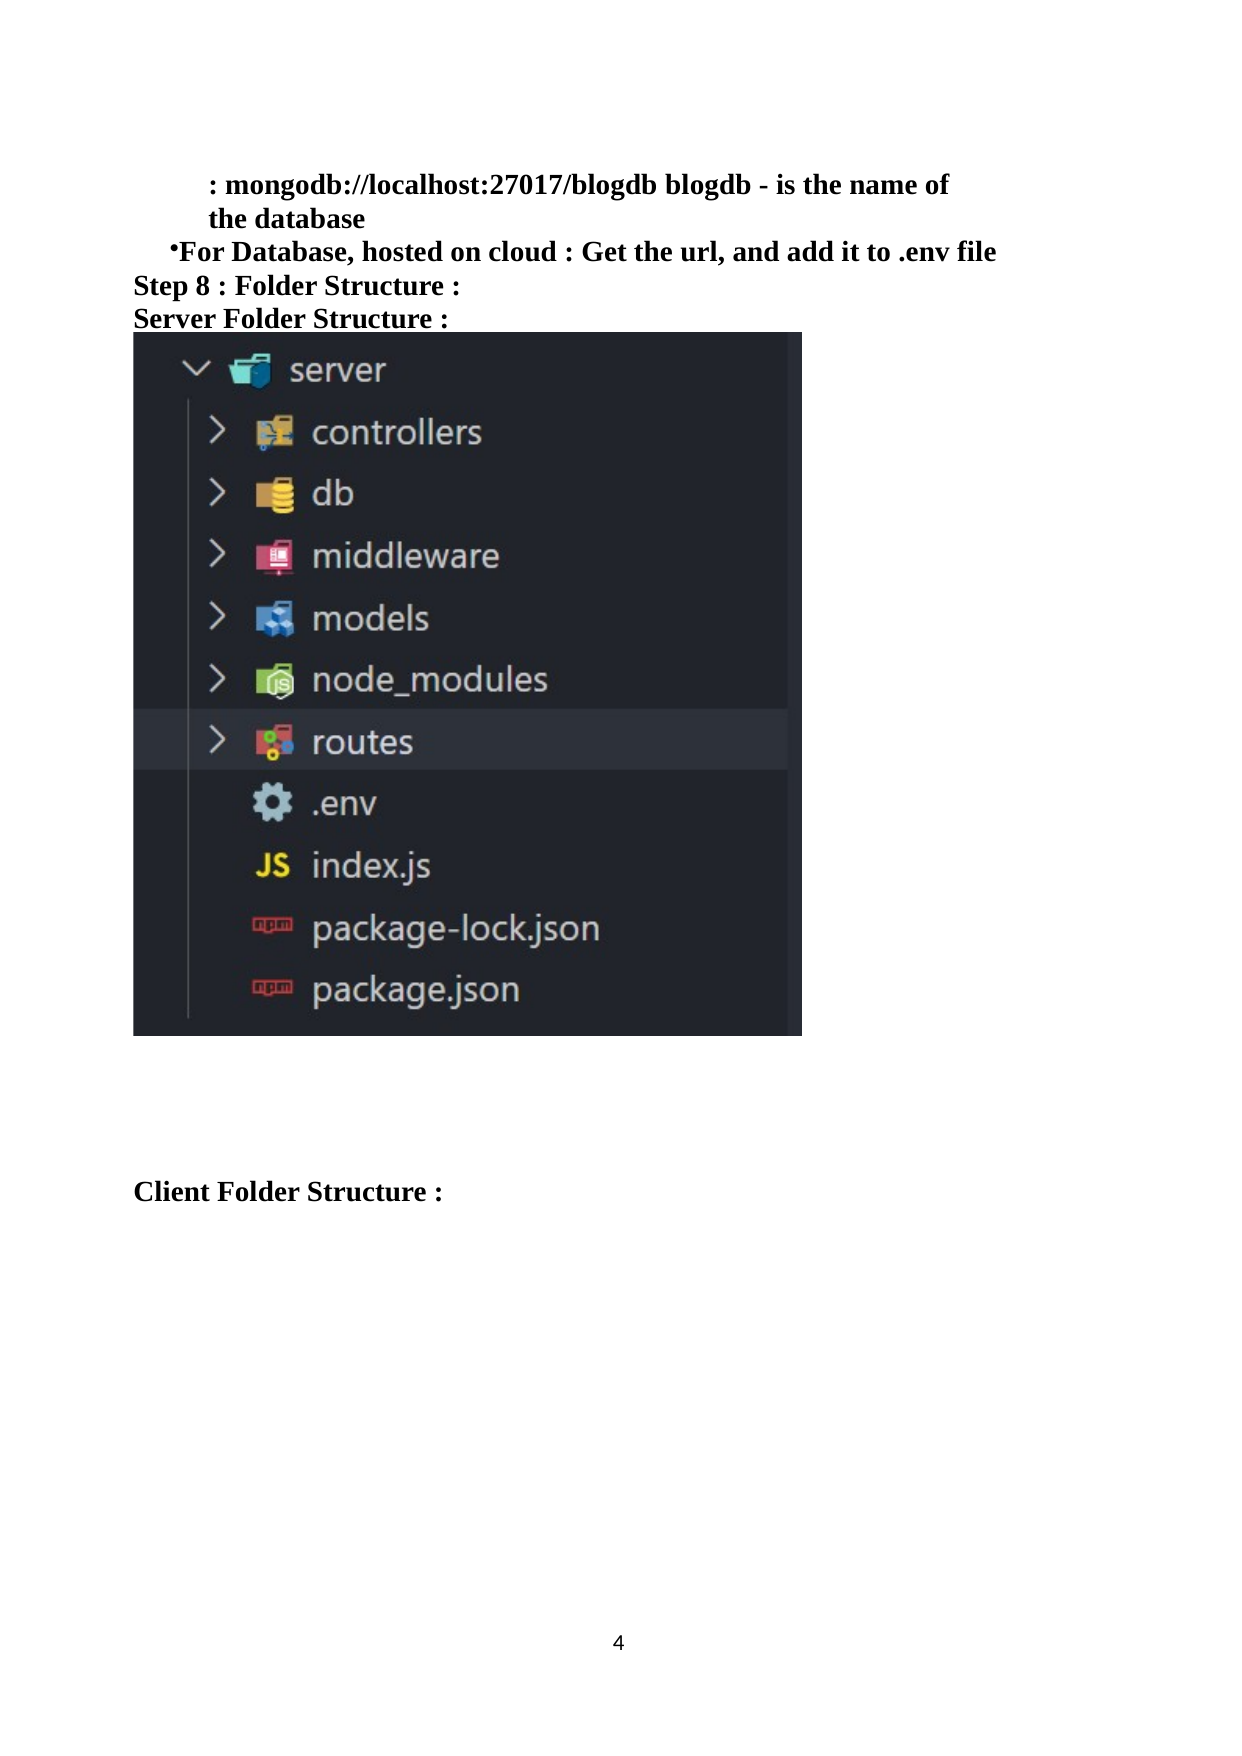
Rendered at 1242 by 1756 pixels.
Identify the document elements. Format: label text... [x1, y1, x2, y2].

slide_number 4 [608, 1627, 643, 1756]
text_box Client Folder Structure : [131, 1171, 446, 1207]
text_box : mongodb://localhost:27017/blogdb blogdb - is the name of the database For Database, hosted on cloud : Get the url, and add it to .env file Step 8 : Folder Structure : Server Folder Structure : [131, 166, 1025, 334]
text_box [133, 332, 802, 1036]
